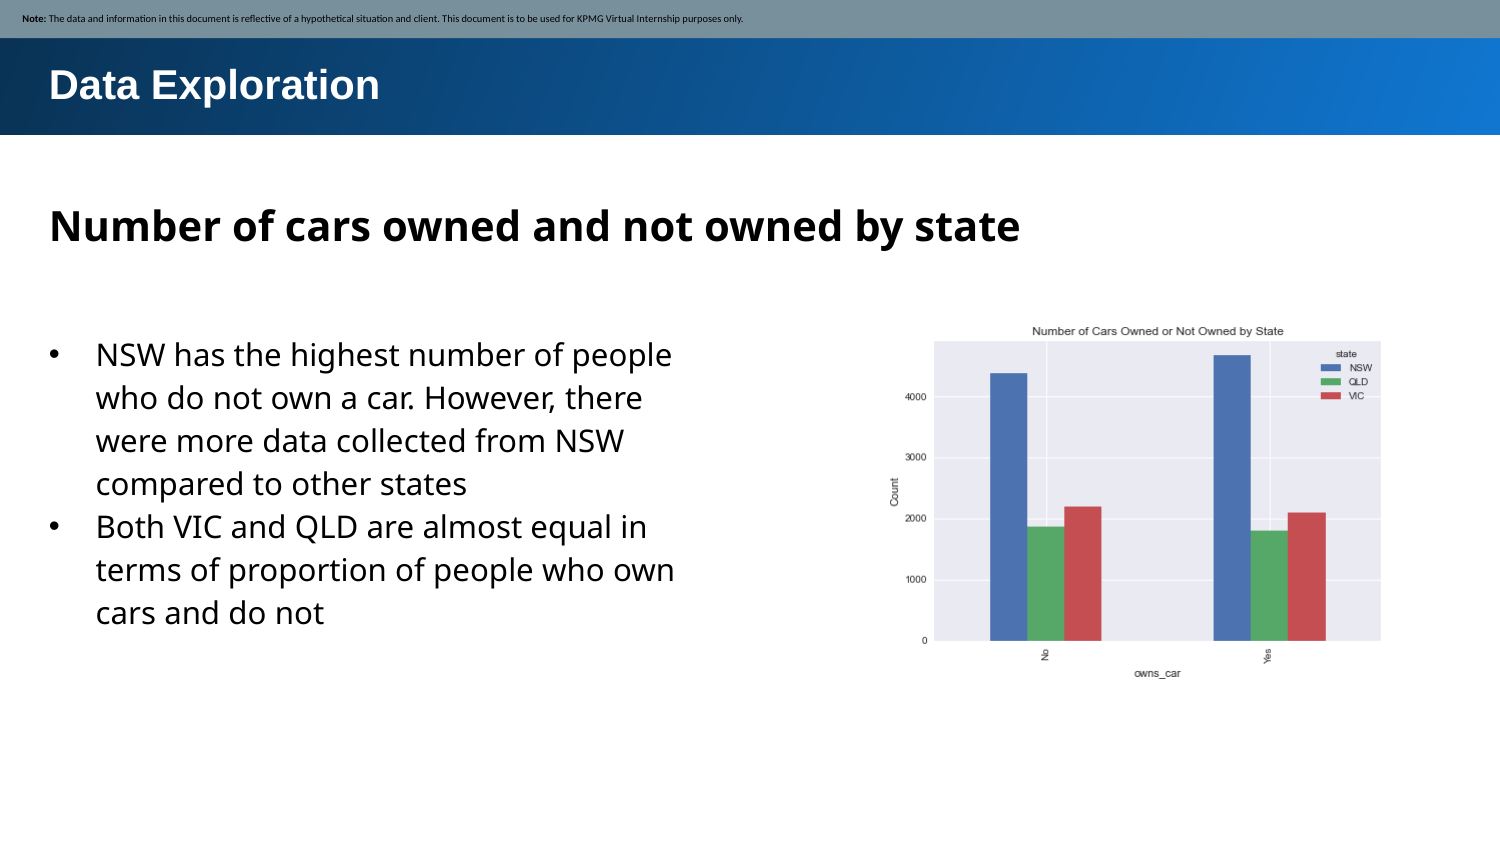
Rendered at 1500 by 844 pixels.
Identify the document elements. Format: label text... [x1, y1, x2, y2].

text_box NSW has the highest number of people who do not own a car. However, there were more data collected from NSW compared to other states Both VIC and QLD are almost equal in terms of proportion of people who own cars and do not [33, 314, 712, 647]
text_box Note: The data and information in this document is reflective of a hypothetical situation and client. This document is to be used for KPMG Virtual Internship purposes only. [0, 0, 1500, 39]
picture [862, 293, 1439, 691]
text_box Data Exploration [33, 43, 1439, 124]
text_box Number of cars owned and not owned by state [33, 177, 1439, 266]
text_box [0, 39, 1500, 135]
